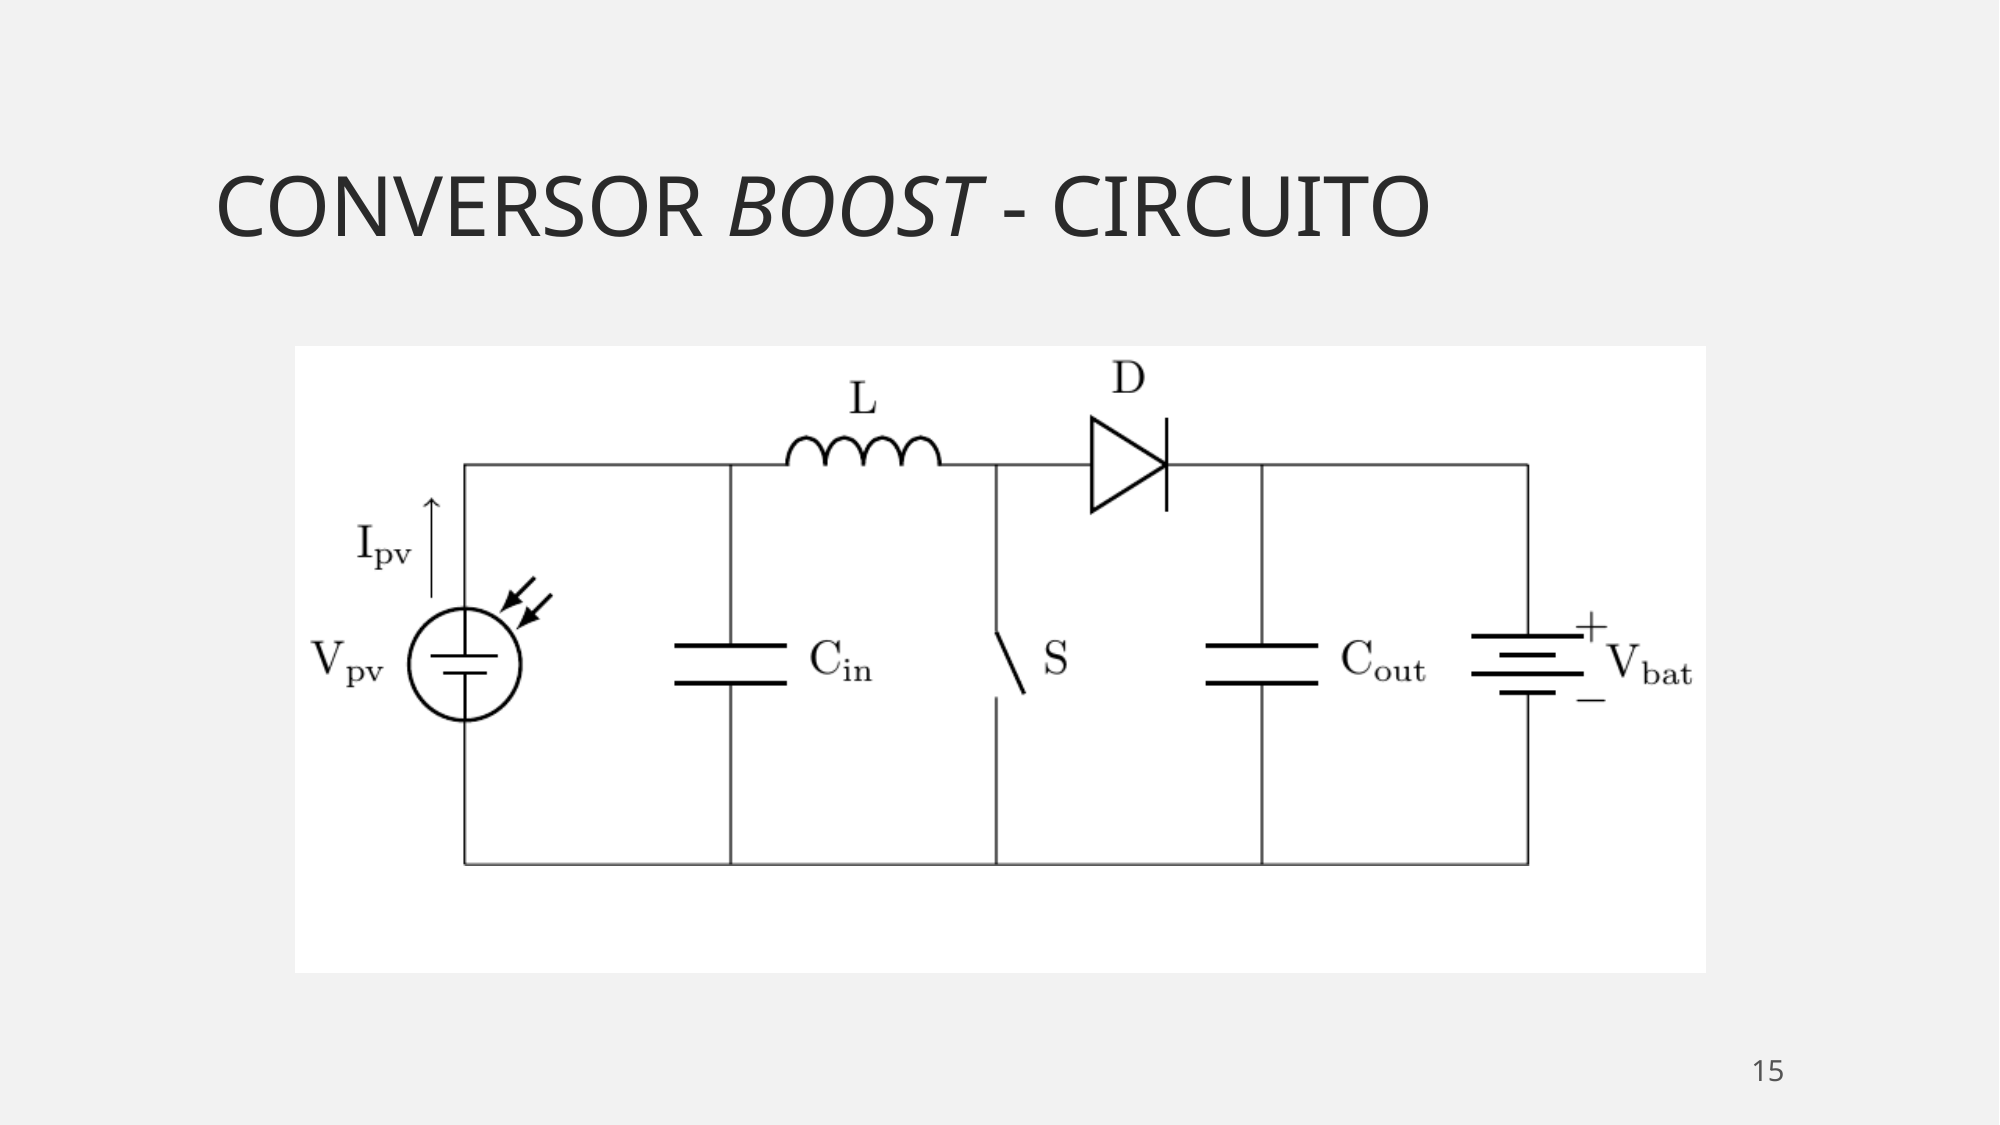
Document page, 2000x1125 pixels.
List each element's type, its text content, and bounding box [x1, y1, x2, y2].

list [295, 346, 1706, 974]
slide_number 15 [1612, 1057, 1800, 1088]
title Conversor Boost - Circuito [199, 45, 1800, 263]
